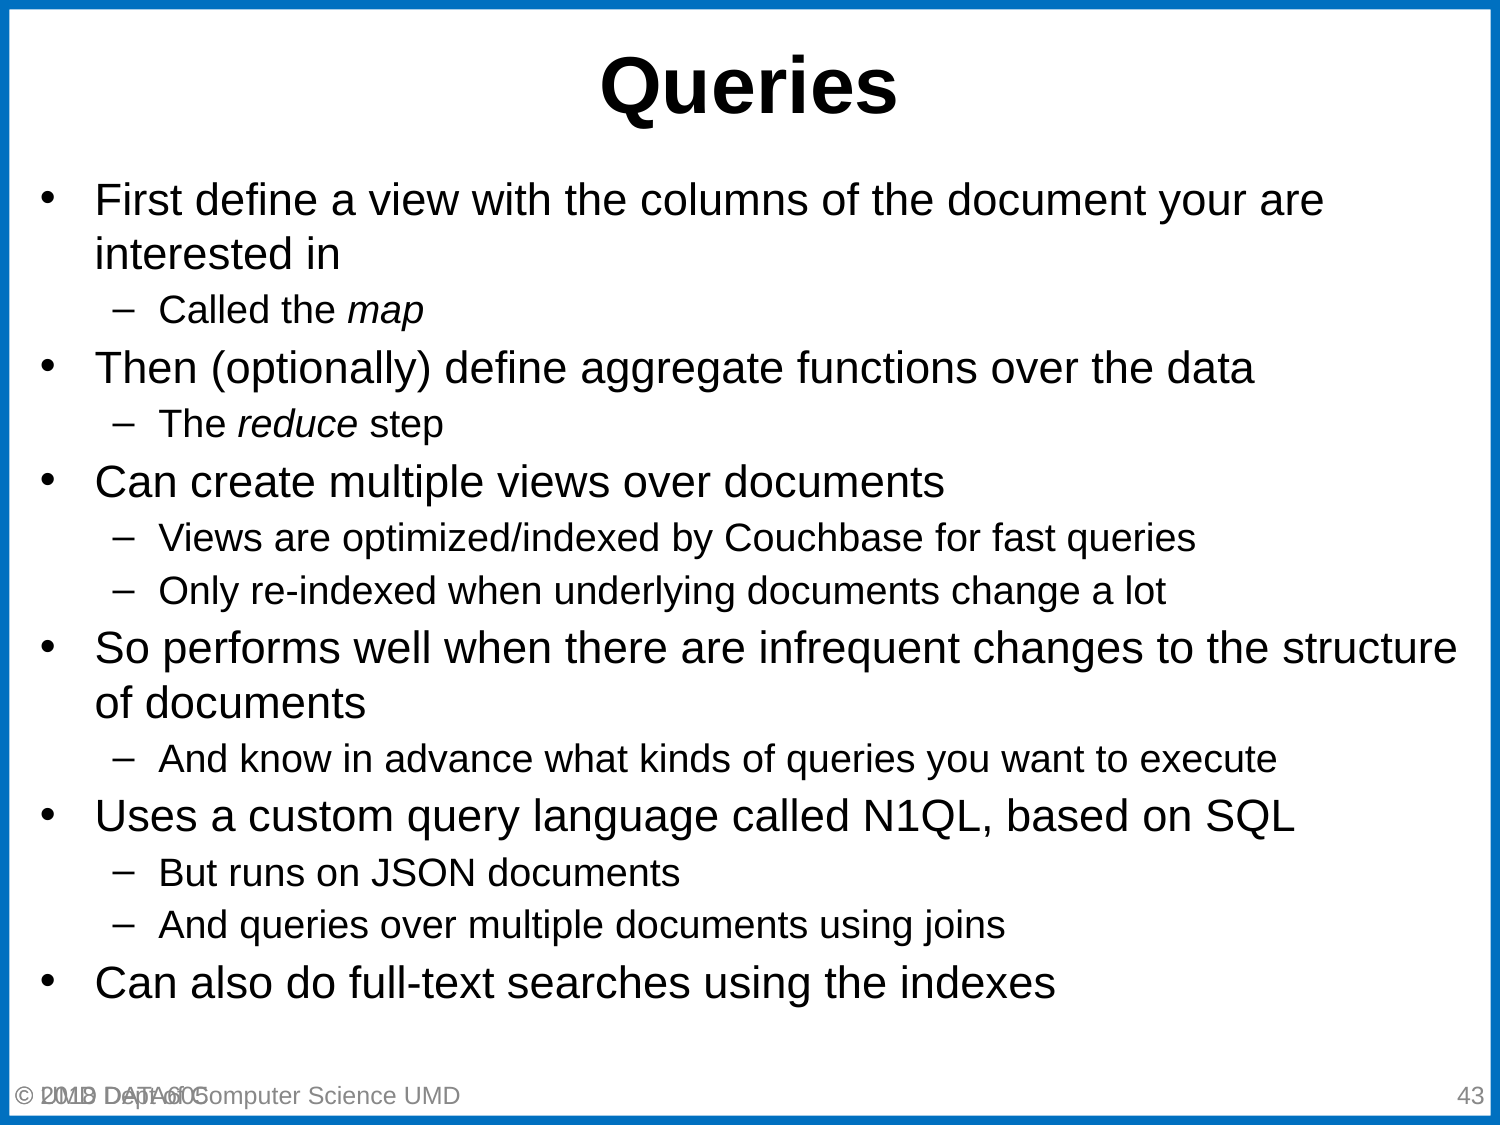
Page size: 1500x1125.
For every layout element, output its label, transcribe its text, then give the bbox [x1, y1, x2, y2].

title Queries [24, 24, 1475, 138]
slide_number ‹#› [1149, 1065, 1500, 1125]
footer © 2018 Dept of Computer Science UMD [0, 1065, 550, 1125]
list First define a view with the columns of the document your are interested in Called the map Then (optionally) define aggregate functions over the data The reduce step Can create multiple views over documents Views are optimized/indexed by Couchbase for fast queries Only re-indexed when underlying documents change a lot So performs well when there are infrequent changes to the structure of documents And know in advance what kinds of queries you want to execute Uses a custom query language called N1QL, based on SQL But runs on JSON documents And queries over multiple documents using joins Can also do full-text searches using the indexes [24, 162, 1475, 1025]
